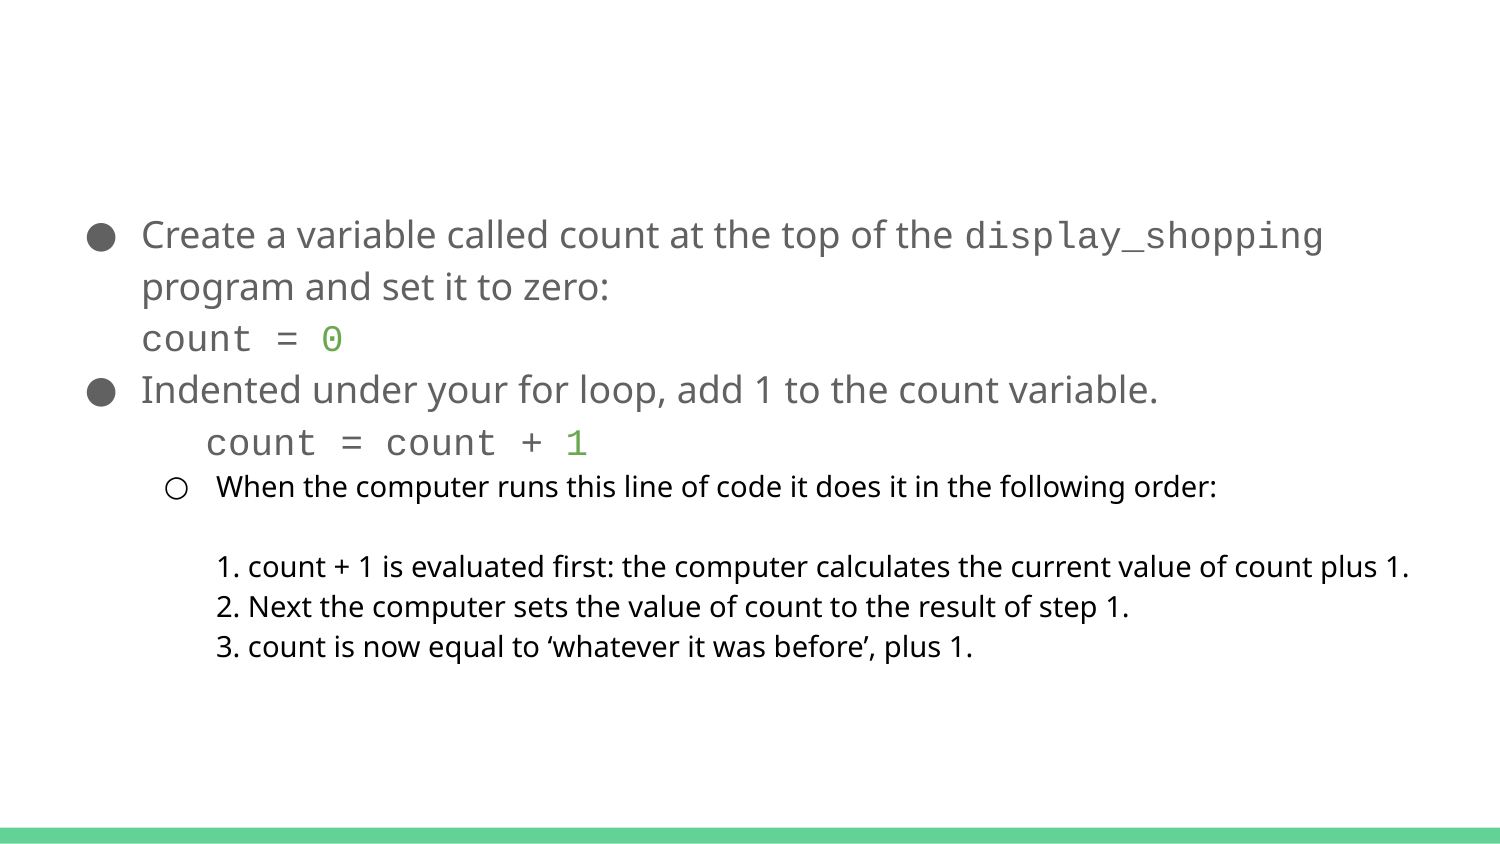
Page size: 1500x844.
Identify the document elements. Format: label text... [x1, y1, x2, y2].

list Create a variable called count at the top of the display_shopping program and set it to zero: count = 0 Indented under your for loop, add 1 to the count variable. count = count + 1 When the computer runs this line of code it does it in the following order: 1. count + 1 is evaluated first: the computer calculates the current value of count plus 1. 2. Next the computer sets the value of count to the result of step 1. 3. count is now equal to ‘whatever it was before’, plus 1. [51, 189, 1449, 750]
